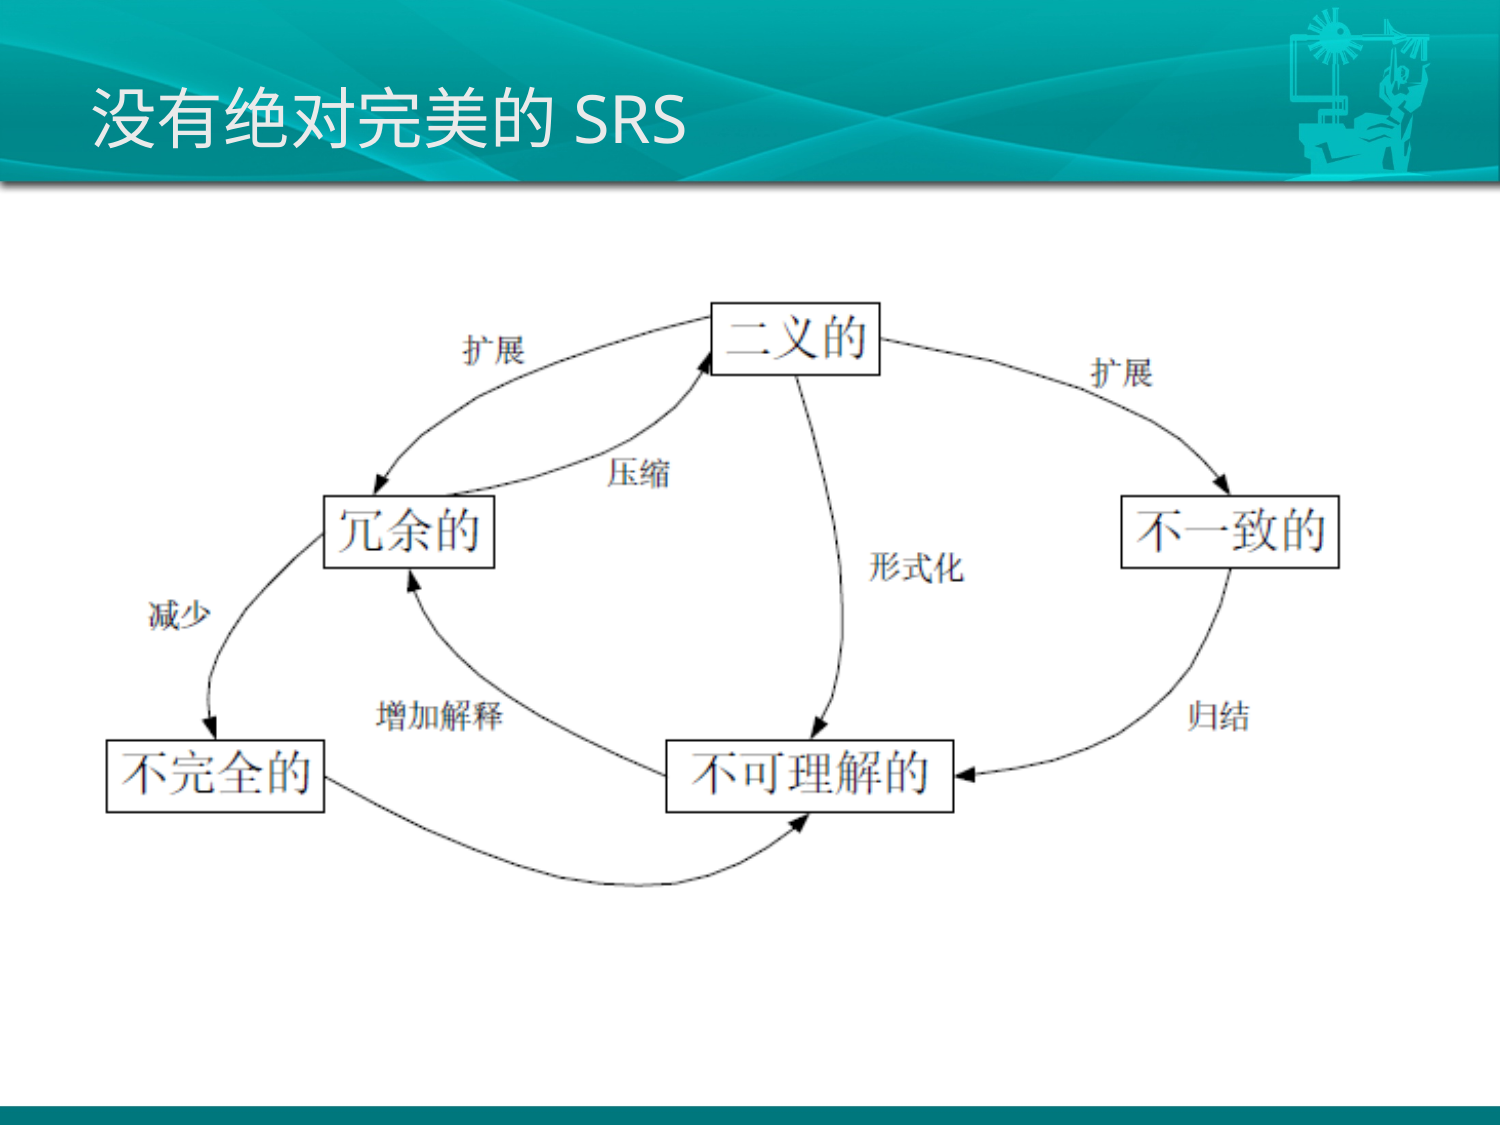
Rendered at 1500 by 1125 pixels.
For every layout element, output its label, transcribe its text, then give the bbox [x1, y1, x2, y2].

title 没有绝对完美的SRS [75, 23, 1425, 211]
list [95, 278, 1365, 900]
picture [0, 0, 1500, 1125]
